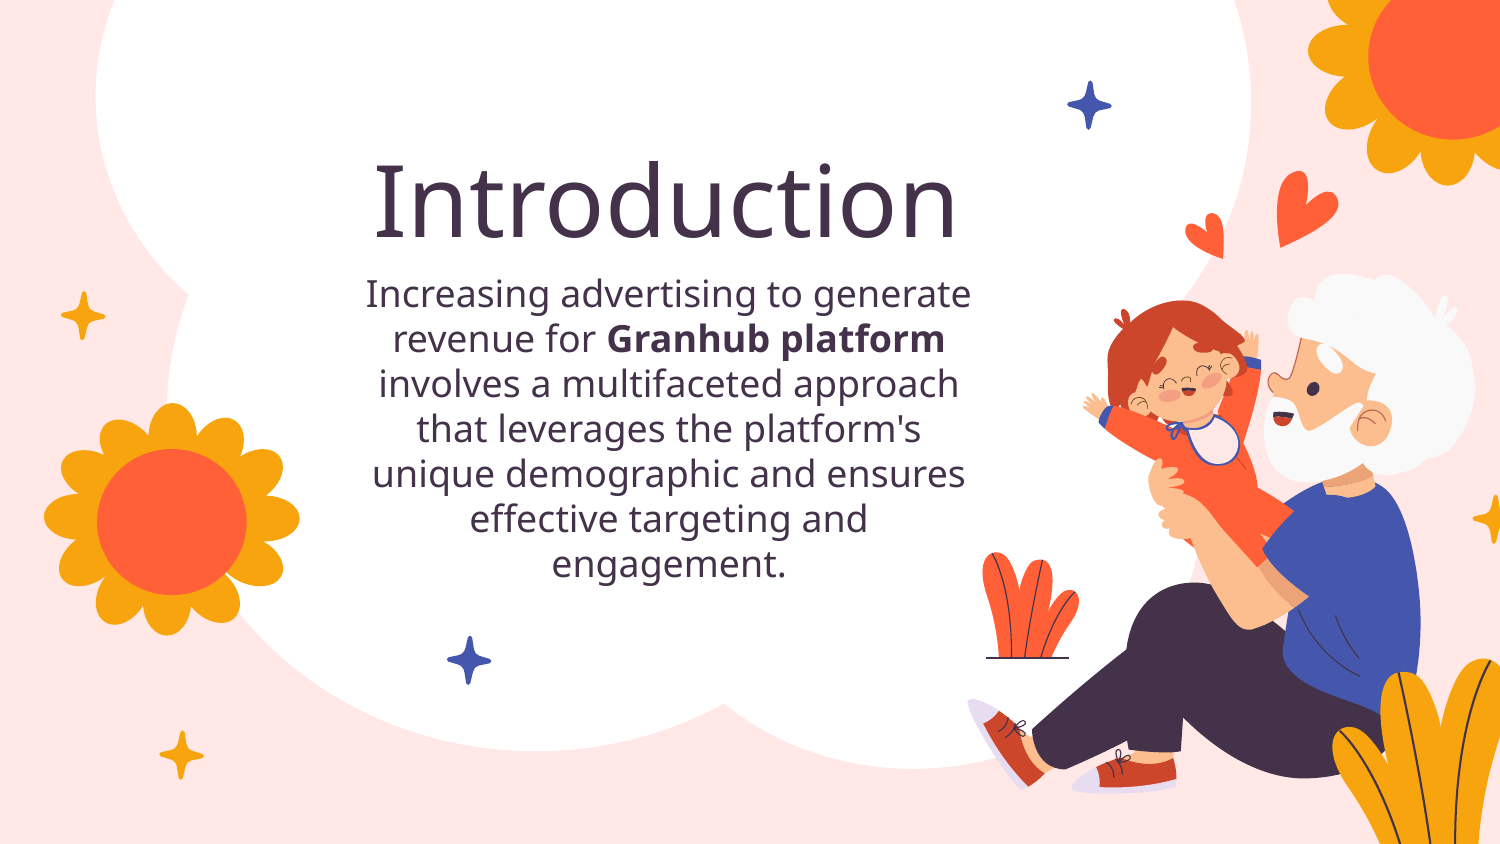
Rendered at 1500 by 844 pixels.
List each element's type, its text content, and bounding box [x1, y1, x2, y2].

text_box [446, 635, 492, 685]
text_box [1321, 658, 1500, 844]
title Introduction [333, 122, 1001, 274]
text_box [43, 402, 300, 636]
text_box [976, 551, 1085, 659]
text_box [1185, 213, 1224, 259]
subtitle Increasing advertising to generate revenue for Granhub platform involves a multifaceted approach that leverages the platform's unique demographic and ensures effective targeting and engagement. [335, 255, 1003, 610]
text_box [1067, 80, 1112, 130]
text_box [962, 273, 1486, 794]
text_box [1276, 170, 1339, 248]
